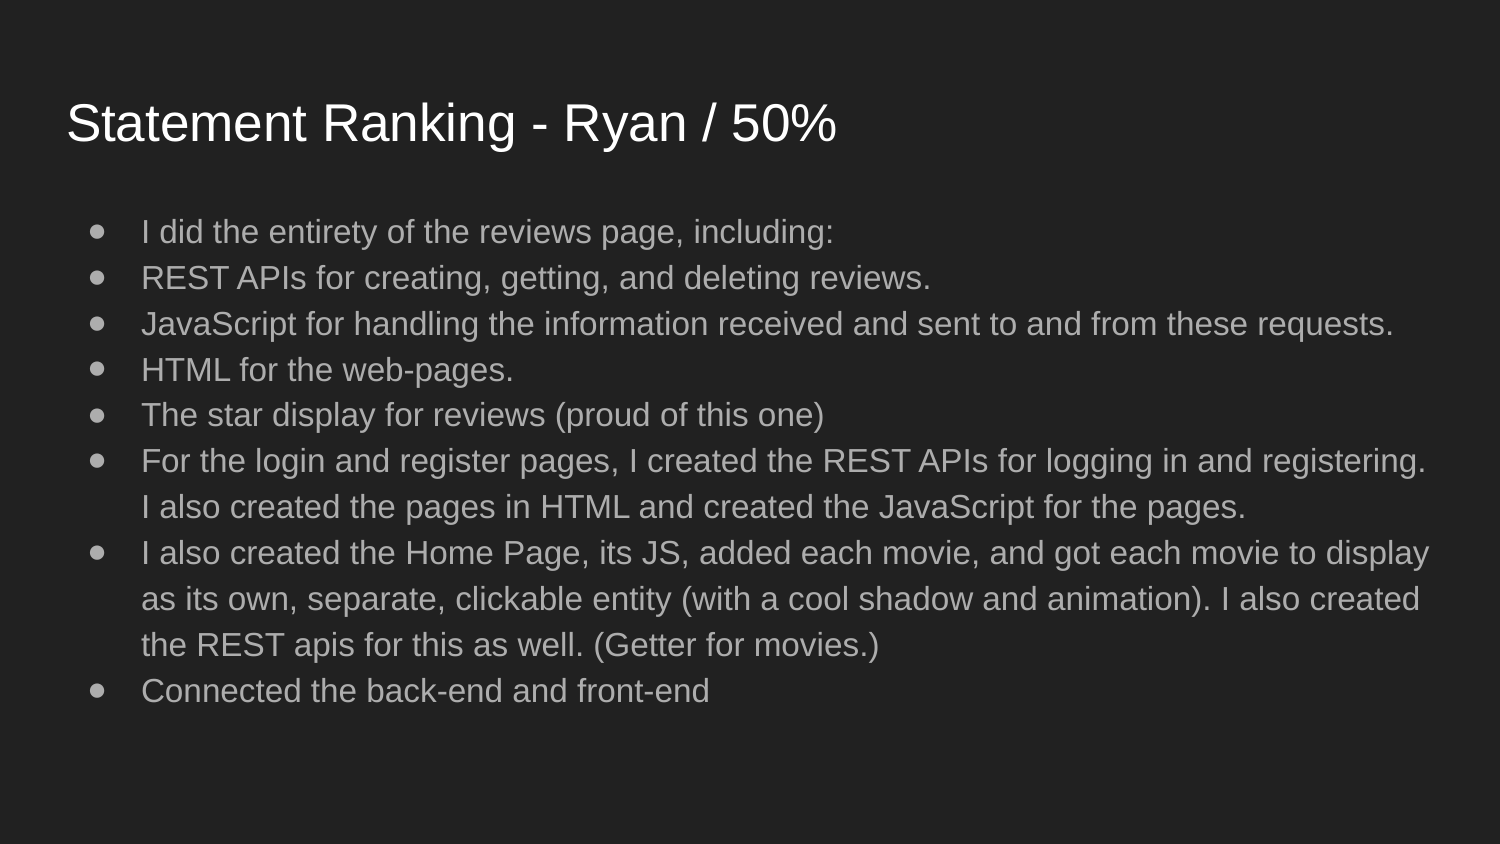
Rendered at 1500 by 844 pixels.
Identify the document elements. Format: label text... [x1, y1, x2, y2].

list I did the entirety of the reviews page, including: REST APIs for creating, getting, and deleting reviews. JavaScript for handling the information received and sent to and from these requests. HTML for the web-pages. The star display for reviews (proud of this one) For the login and register pages, I created the REST APIs for logging in and registering. I also created the pages in HTML and created the JavaScript for the pages. I also created the Home Page, its JS, added each movie, and got each movie to display as its own, separate, clickable entity (with a cool shadow and animation). I also created the REST apis for this as well. (Getter for movies.) Connected the back-end and front-end [51, 189, 1449, 826]
title Statement Ranking - Ryan / 50% [51, 72, 1449, 167]
